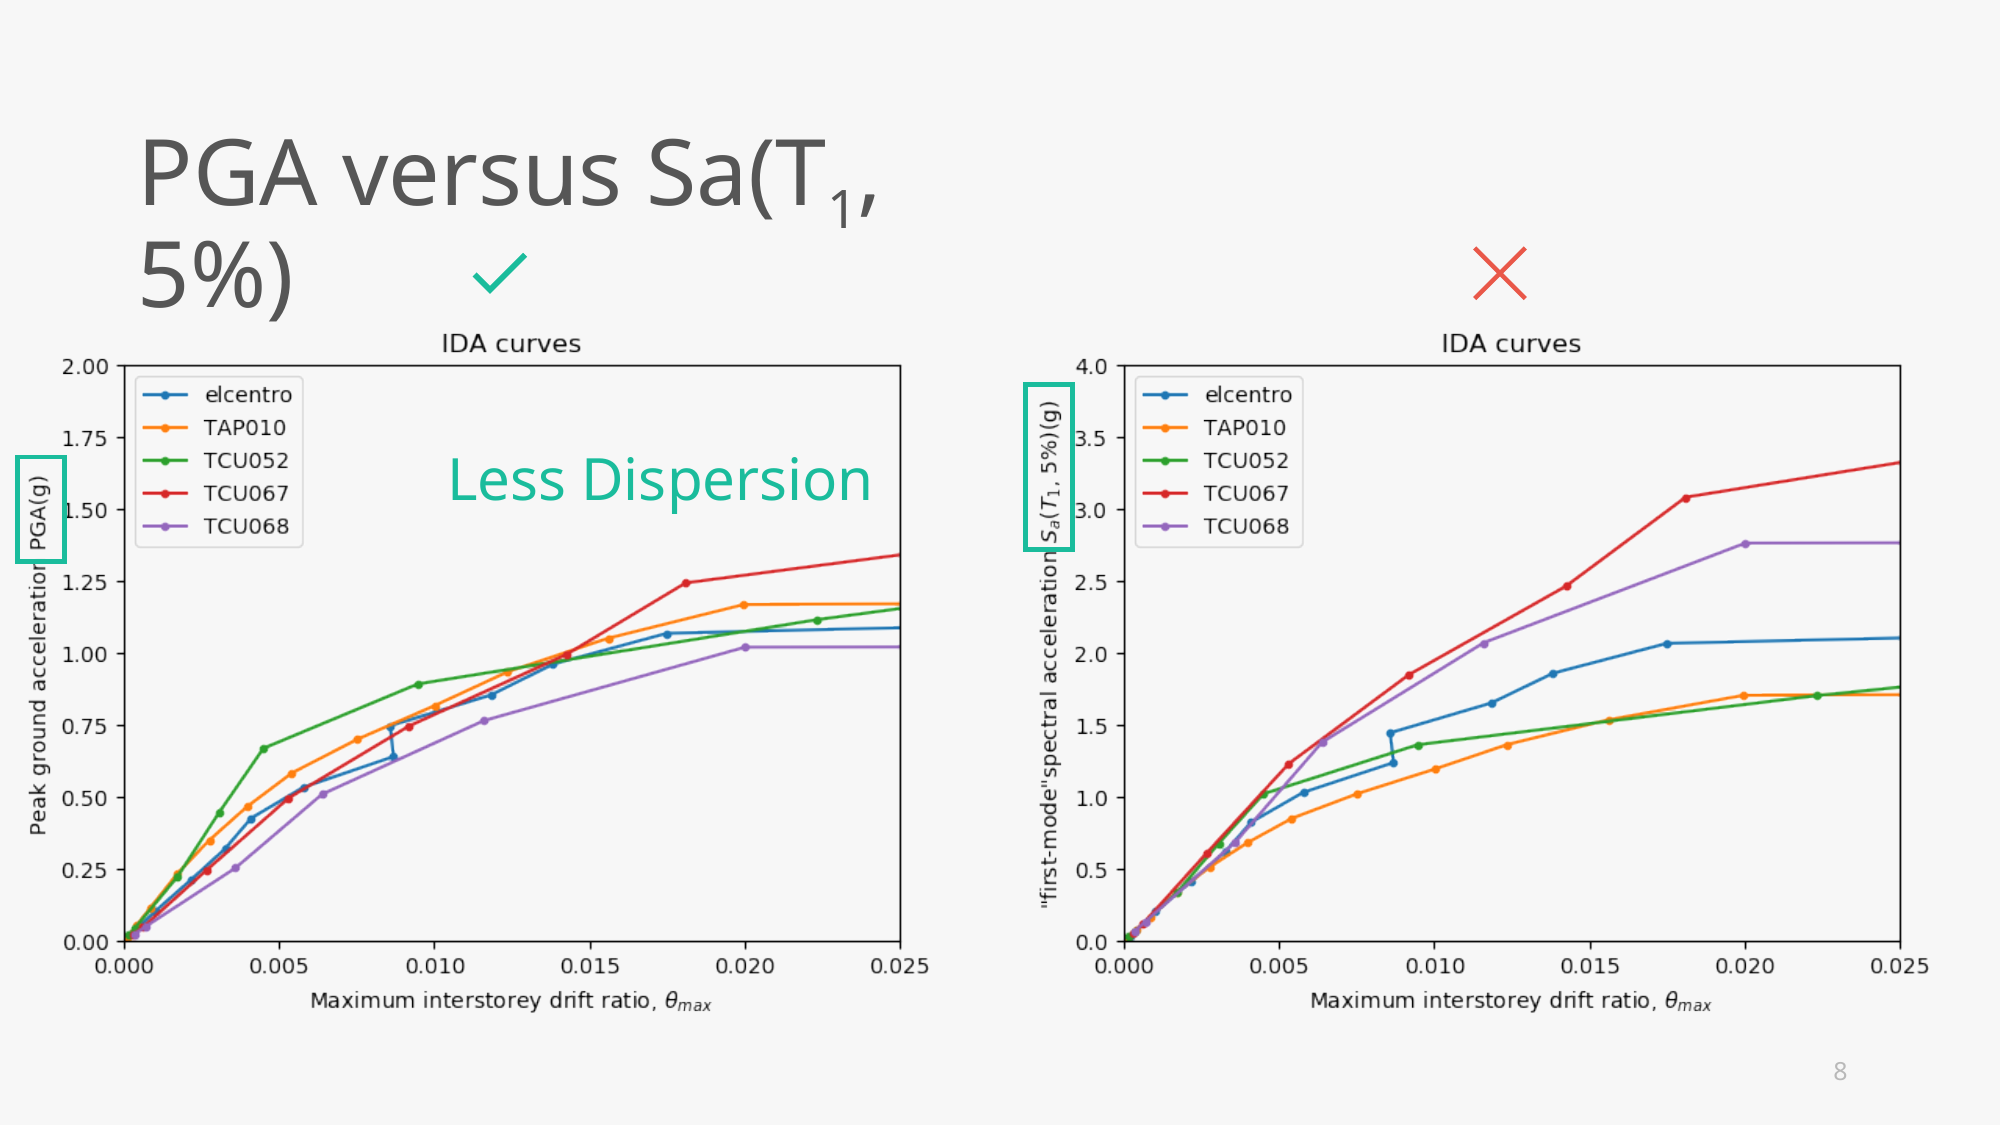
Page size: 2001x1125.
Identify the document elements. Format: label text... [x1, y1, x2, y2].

picture [0, 276, 2000, 1024]
text_box [1473, 246, 1527, 276]
slide_number 8 [1412, 1042, 1863, 1103]
list PGA versus Sa(T1, 5%) [137, 108, 1059, 276]
text_box [499, 252, 528, 276]
